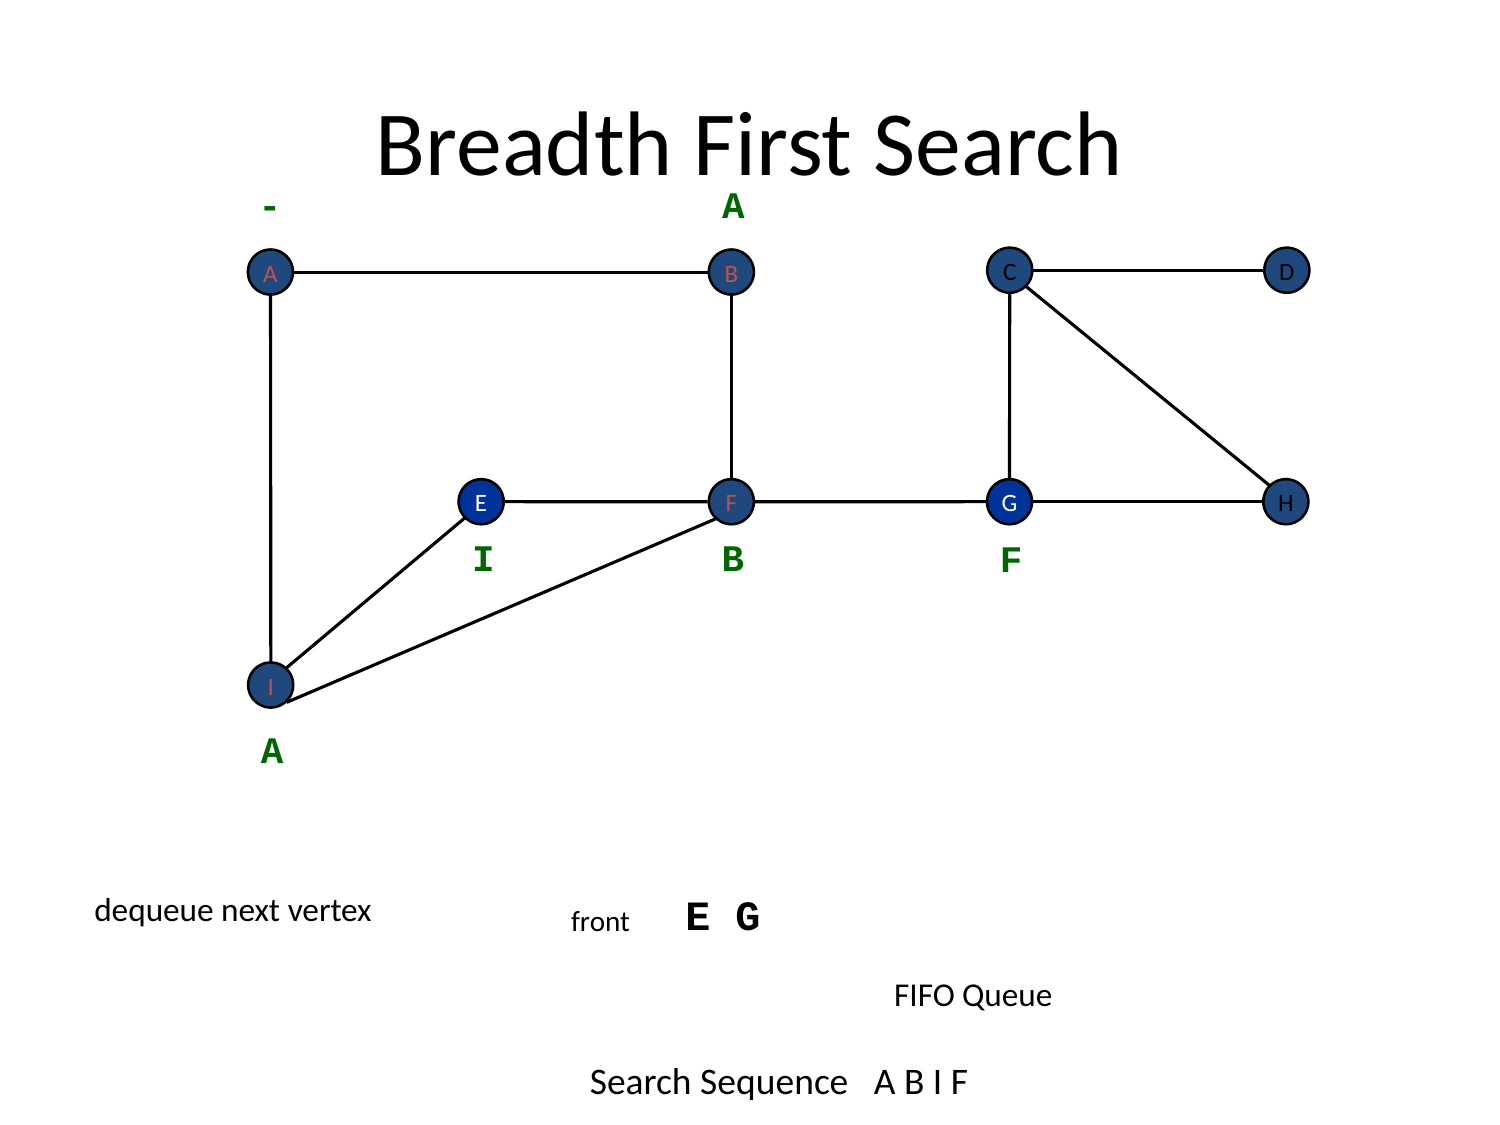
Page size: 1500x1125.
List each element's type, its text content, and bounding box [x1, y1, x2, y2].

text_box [286, 518, 716, 703]
text_box B [721, 526, 763, 587]
text_box - [243, 173, 300, 234]
text_box FIFO Queue [660, 965, 1287, 1021]
text_box A [706, 173, 763, 234]
text_box dequeue next vertex [47, 881, 419, 942]
text_box E [458, 479, 504, 517]
text_box E G [660, 881, 1294, 955]
text_box front [539, 894, 662, 945]
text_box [1025, 287, 1270, 485]
text_box B [708, 249, 754, 295]
text_box I [248, 662, 282, 708]
title Breadth First Search [75, 45, 1425, 233]
text_box Search Sequence A B I F [574, 1049, 1338, 1110]
text_box A [247, 249, 293, 295]
text_box C [987, 247, 1033, 293]
text_box G [987, 479, 1032, 525]
text_box F [708, 479, 754, 525]
text_box D [1264, 247, 1310, 293]
text_box F [984, 527, 1041, 588]
text_box A [245, 718, 302, 779]
text_box H [1263, 479, 1309, 525]
